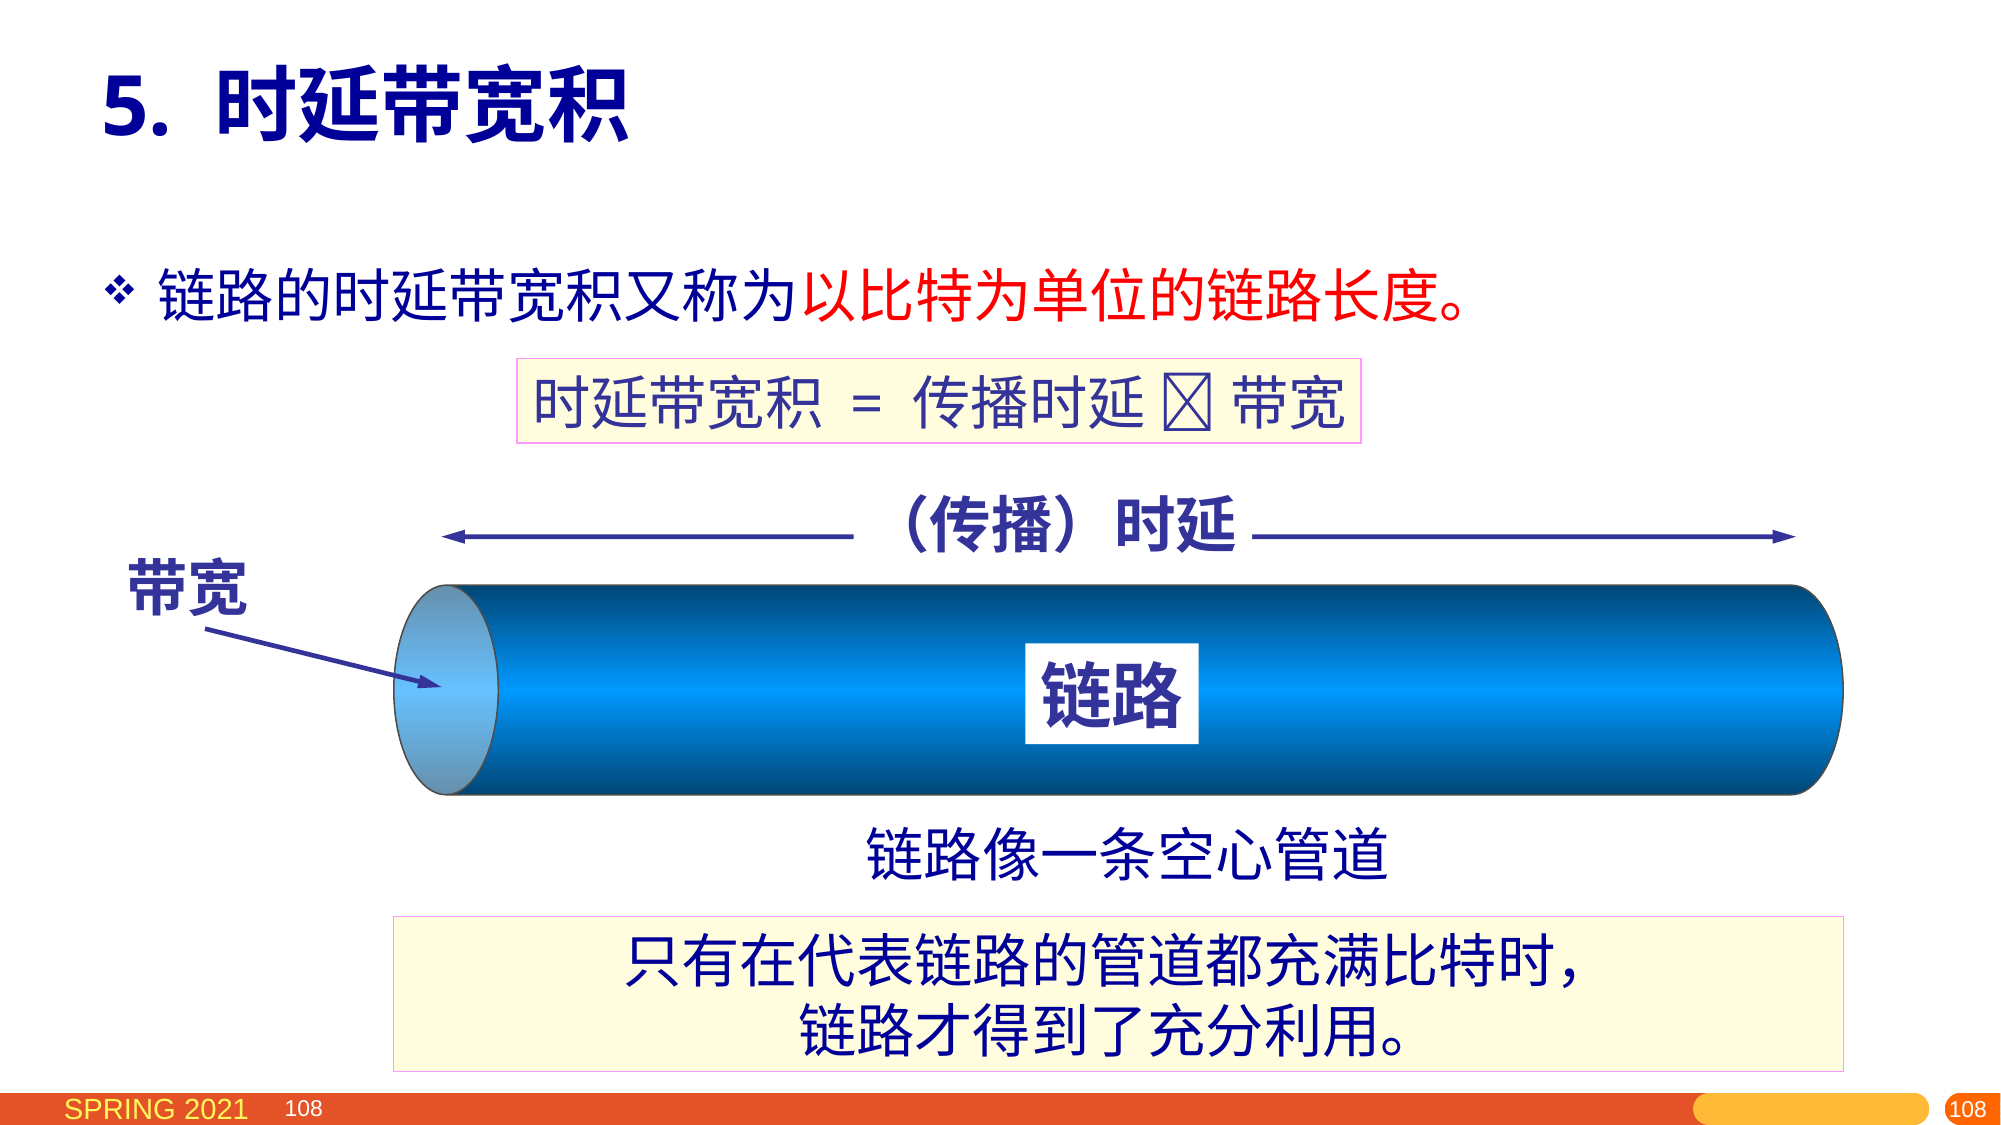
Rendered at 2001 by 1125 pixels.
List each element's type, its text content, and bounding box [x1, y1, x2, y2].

text_box 只有在代表链路的管道都充满比特时， 链路才得到了充分利用。 [393, 916, 1844, 1072]
text_box 带宽 [111, 541, 265, 631]
text_box 链路像一条空心管道 [651, 810, 1605, 896]
text_box 时延带宽积 = 传播时延  带宽 [517, 358, 1362, 444]
text_box [1253, 530, 1796, 543]
text_box [204, 628, 442, 689]
text_box [441, 530, 853, 543]
text_box （传播）时延 [853, 478, 1253, 567]
text_box [393, 585, 1844, 795]
text_box 链路 [1025, 643, 1199, 745]
list 链路的时延带宽积又称为以比特为单位的链路长度。 [86, 252, 1914, 1047]
title 5. 时延带宽积 [86, 42, 1914, 161]
